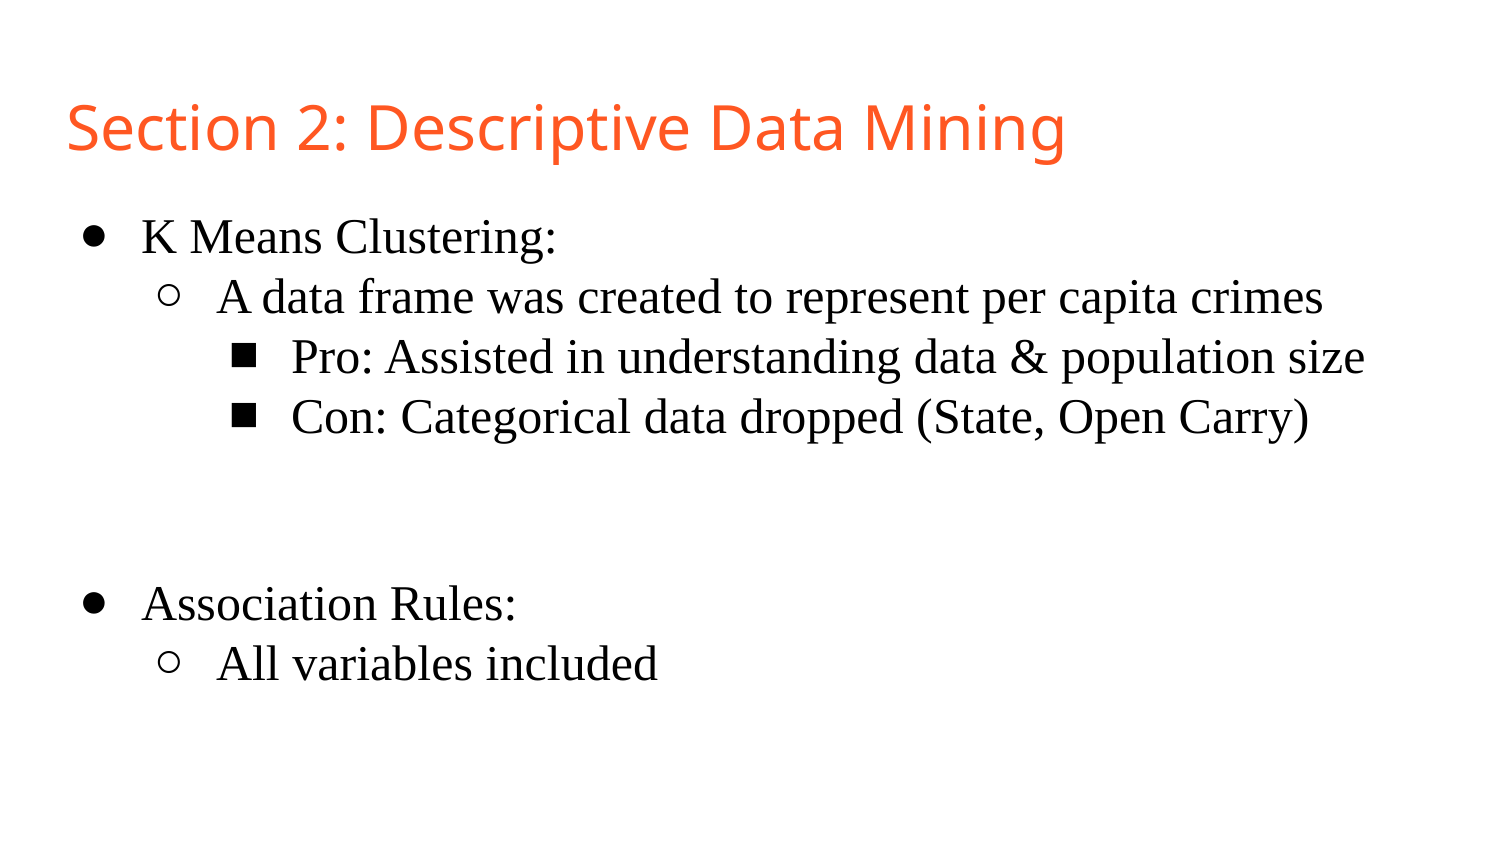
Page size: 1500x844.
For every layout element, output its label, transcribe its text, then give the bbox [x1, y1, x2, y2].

list K Means Clustering: A data frame was created to represent per capita crimes Pro: Assisted in understanding data & population size Con: Categorical data dropped (State, Open Carry) Association Rules: All variables included [51, 189, 1449, 750]
title Section 2: Descriptive Data Mining [51, 72, 1449, 167]
